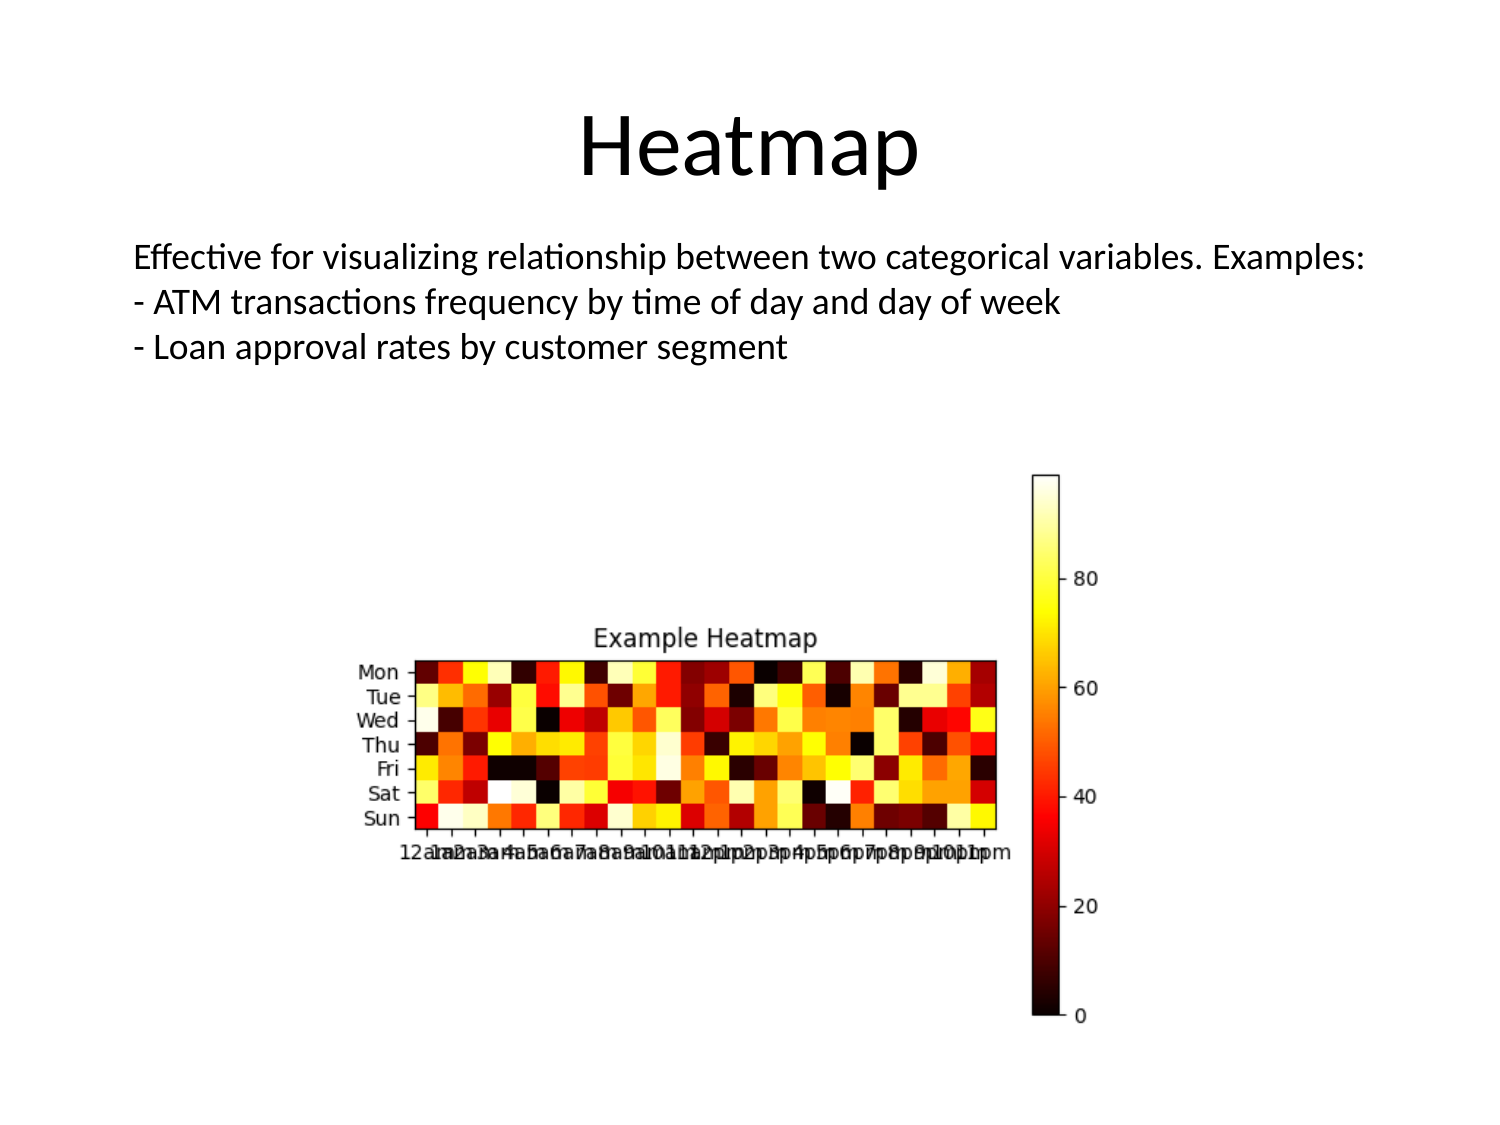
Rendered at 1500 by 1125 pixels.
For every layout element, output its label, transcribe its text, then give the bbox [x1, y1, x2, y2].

picture [298, 390, 1234, 1093]
text_box Effective for visualizing relationship between two categorical variables. Examples: - ATM transactions frequency by time of day and day of week - Loan approval rates by customer segment [118, 224, 1382, 375]
title Heatmap [75, 45, 1425, 233]
